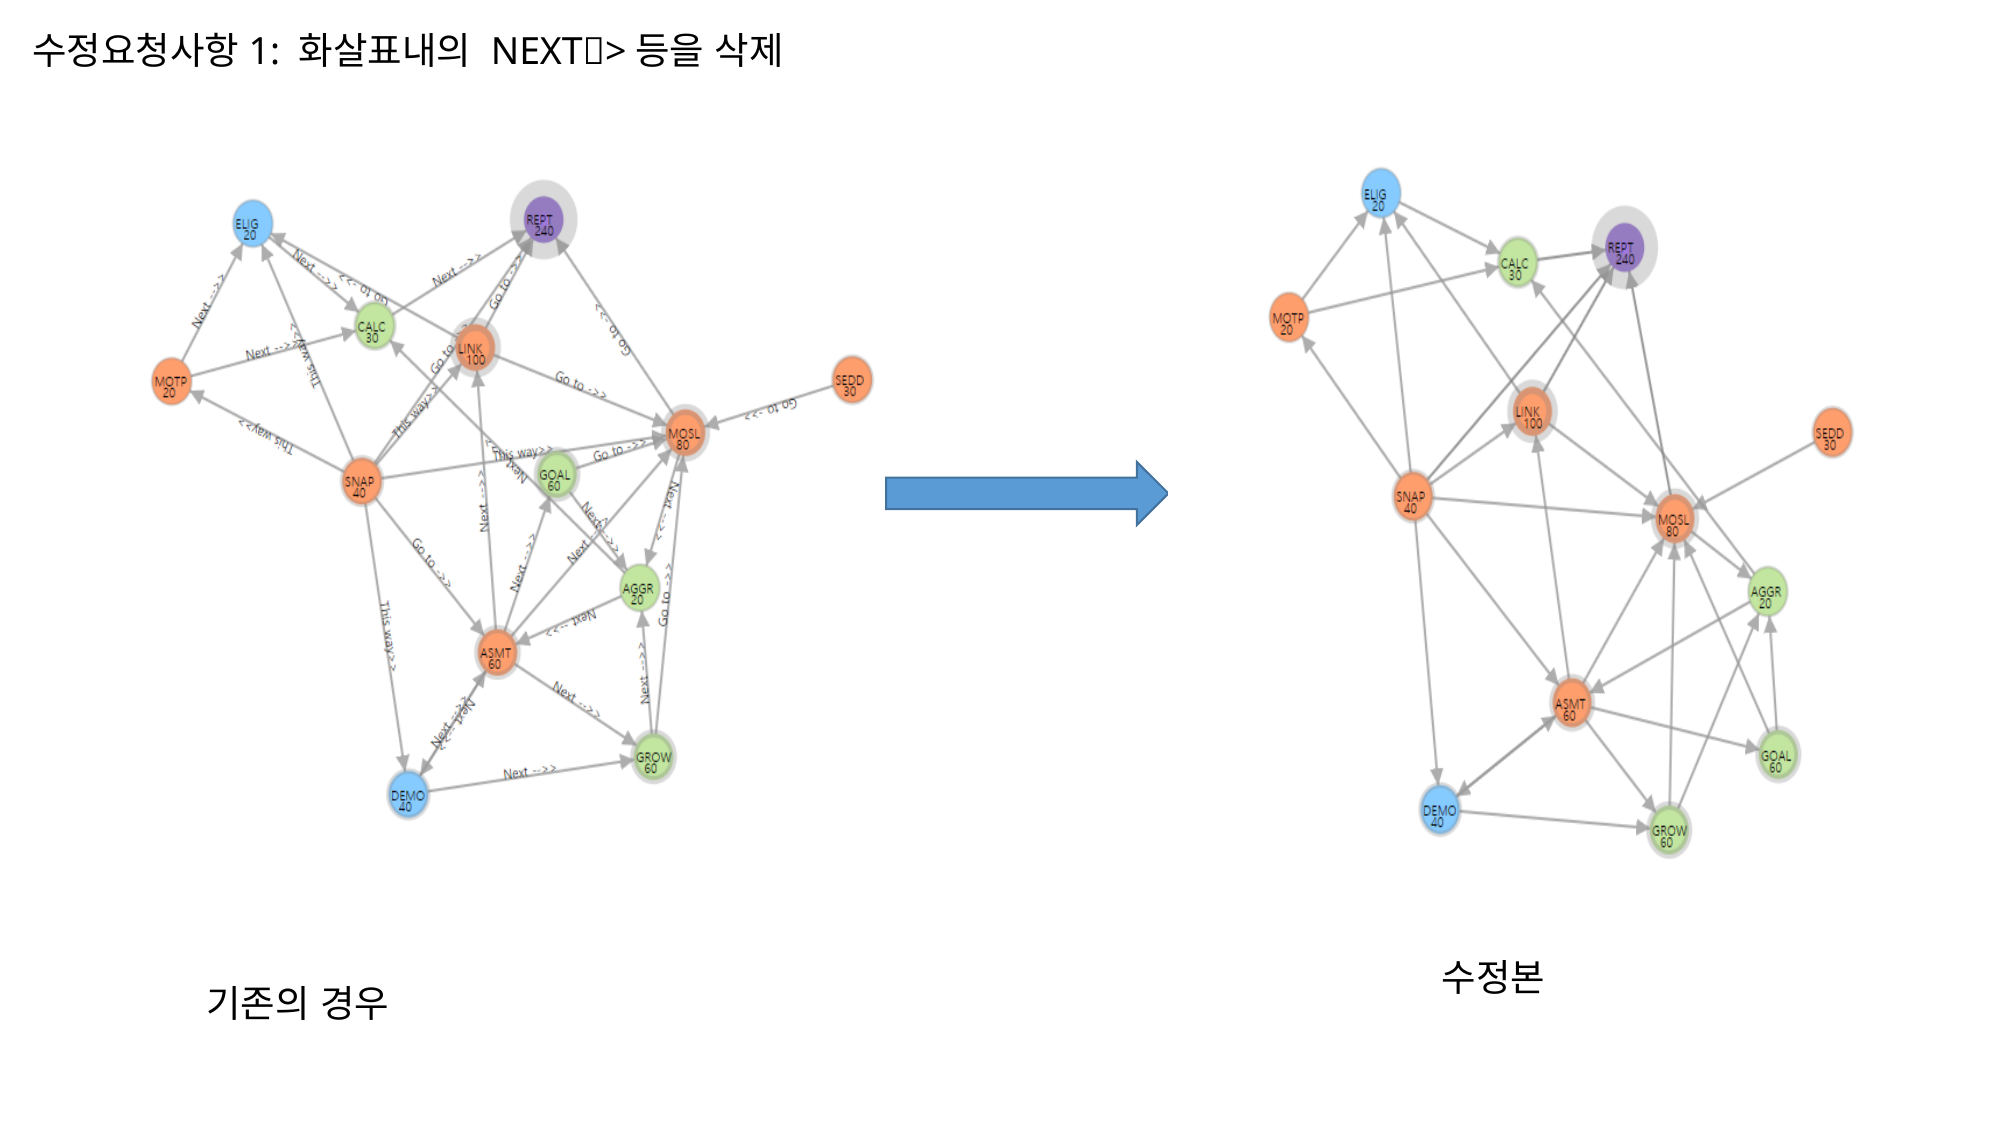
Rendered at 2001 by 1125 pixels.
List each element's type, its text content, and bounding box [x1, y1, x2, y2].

picture [17, 63, 970, 946]
text_box 수정요청사항1: 화살표내의 NEXT>등을 삭제 [17, 19, 1086, 80]
picture [1168, 119, 1923, 908]
text_box 기존의 경우 [191, 972, 527, 1033]
text_box [970, 459, 1168, 528]
text_box 수정본 [1426, 946, 2000, 1007]
